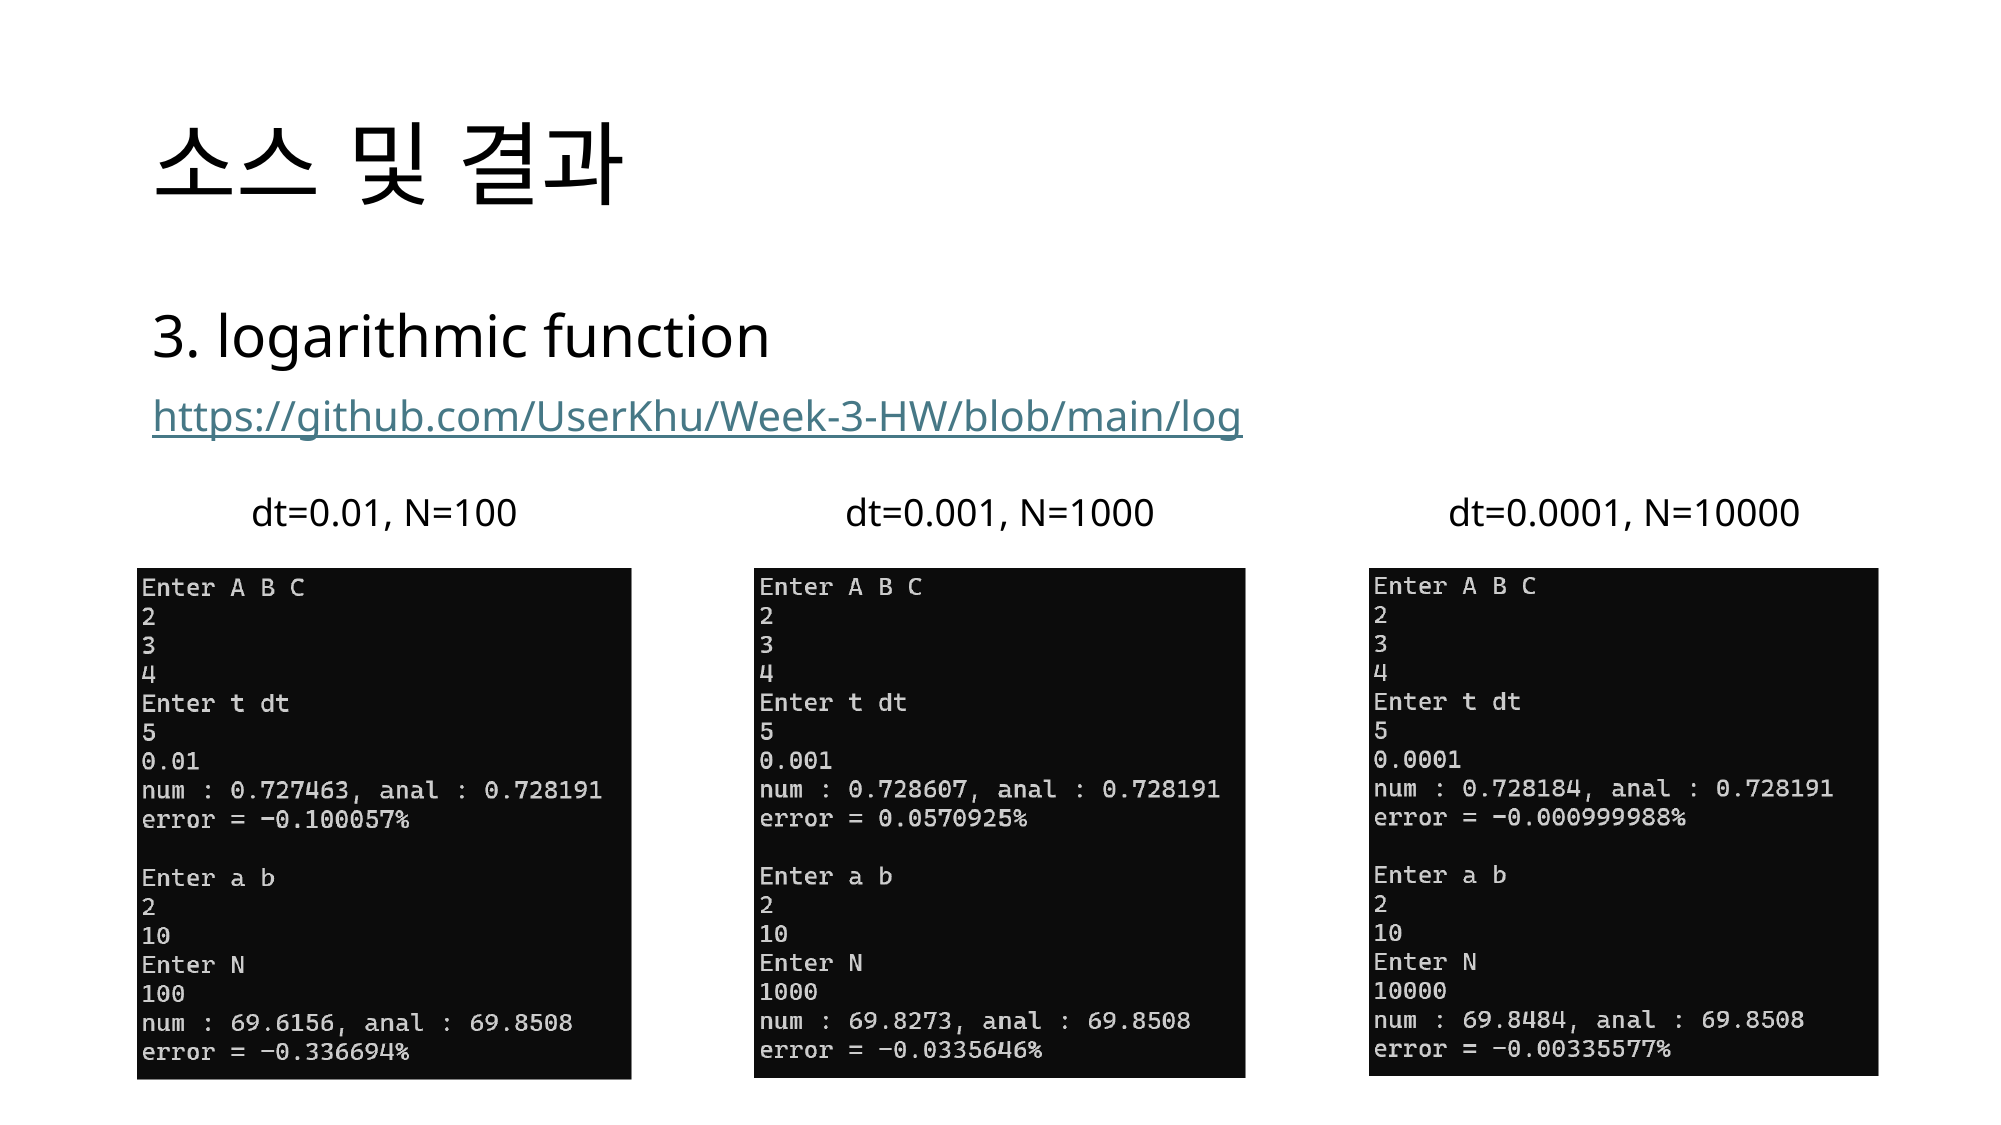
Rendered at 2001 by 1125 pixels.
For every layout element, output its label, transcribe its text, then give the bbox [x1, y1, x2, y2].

text_box dt=0.0001, N=10000 [1353, 481, 1896, 541]
title 소스 및 결과 [137, 59, 1863, 278]
text_box dt=0.001, N=1000 [728, 481, 1272, 541]
picture [1369, 567, 1880, 1077]
picture [136, 567, 632, 1080]
text_box dt=0.01, N=100 [113, 481, 656, 541]
list 3. logarithmic function https://github.com/UserKhu/Week-3-HW/blob/main/log [137, 299, 1863, 466]
picture [754, 567, 1246, 1079]
